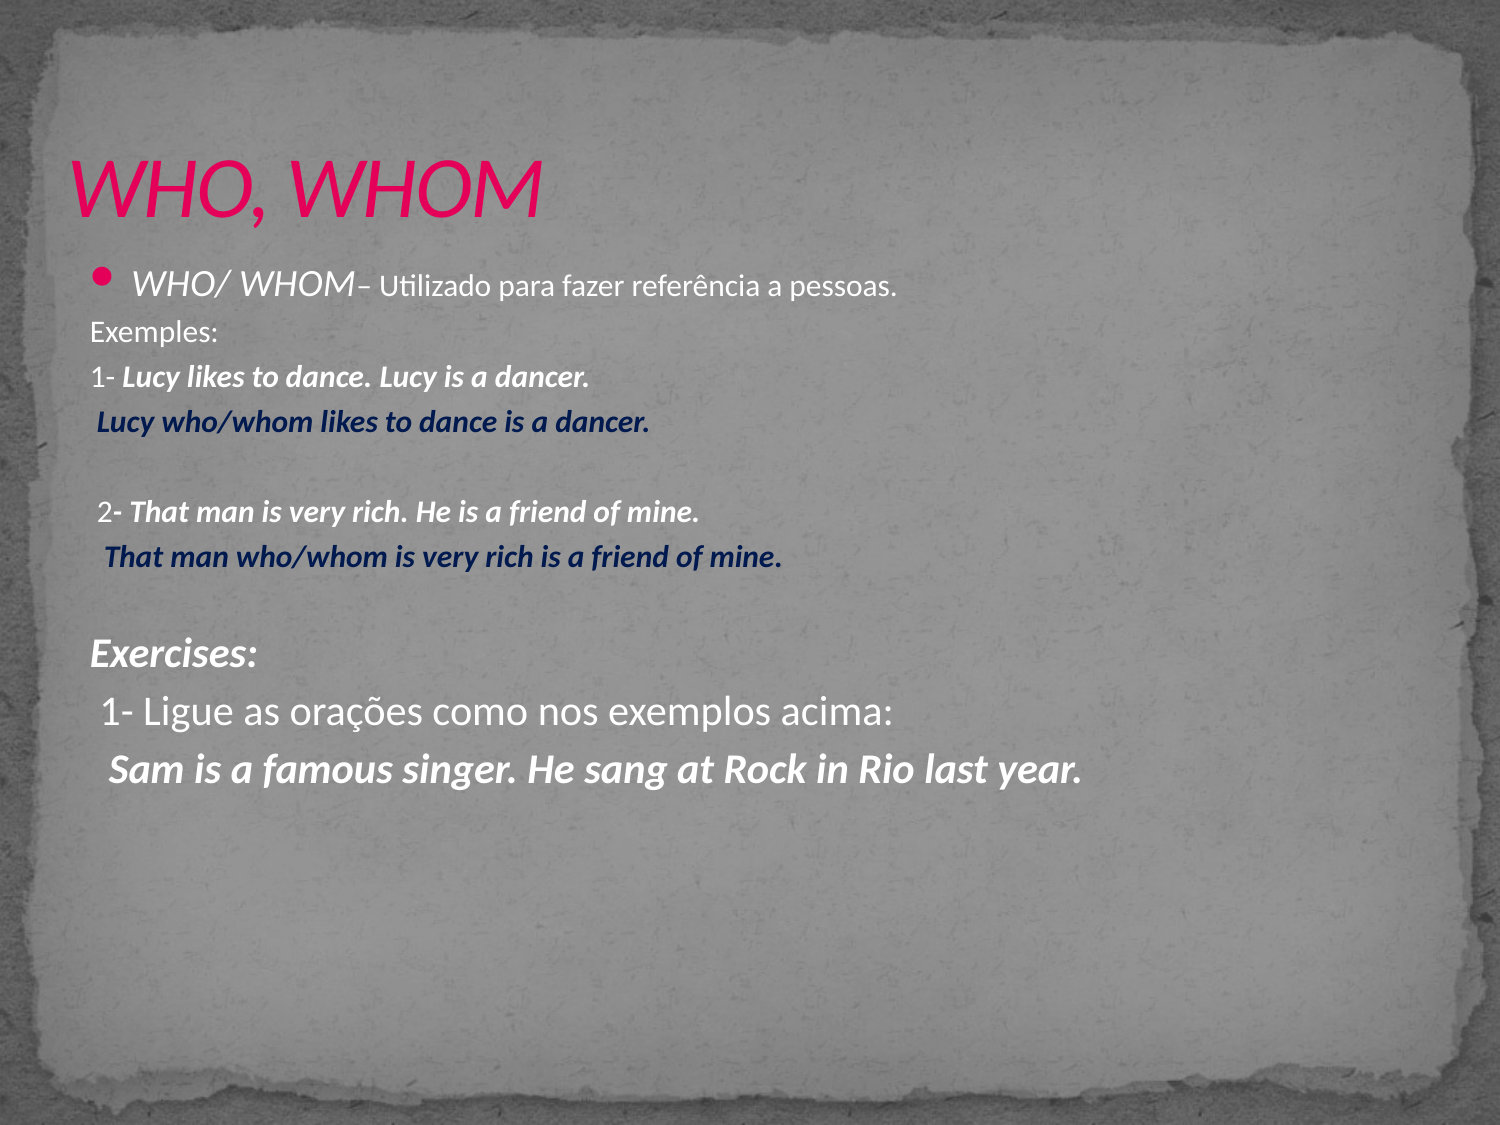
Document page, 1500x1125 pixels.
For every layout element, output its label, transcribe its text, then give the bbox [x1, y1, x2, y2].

title WHO, WHOM [53, 42, 1404, 243]
list WHO/ WHOM– Utilizado para fazer referência a pessoas. Exemples: 1- Lucy likes to dance. Lucy is a dancer. Lucy who/whom likes to dance is a dancer. 2- That man is very rich. He is a friend of mine. That man who/whom is very rich is a friend of mine. Exercises: 1- Ligue as orações como nos exemplos acima: Sam is a famous singer. He sang at Rock in Rio last year. [75, 249, 1425, 1000]
